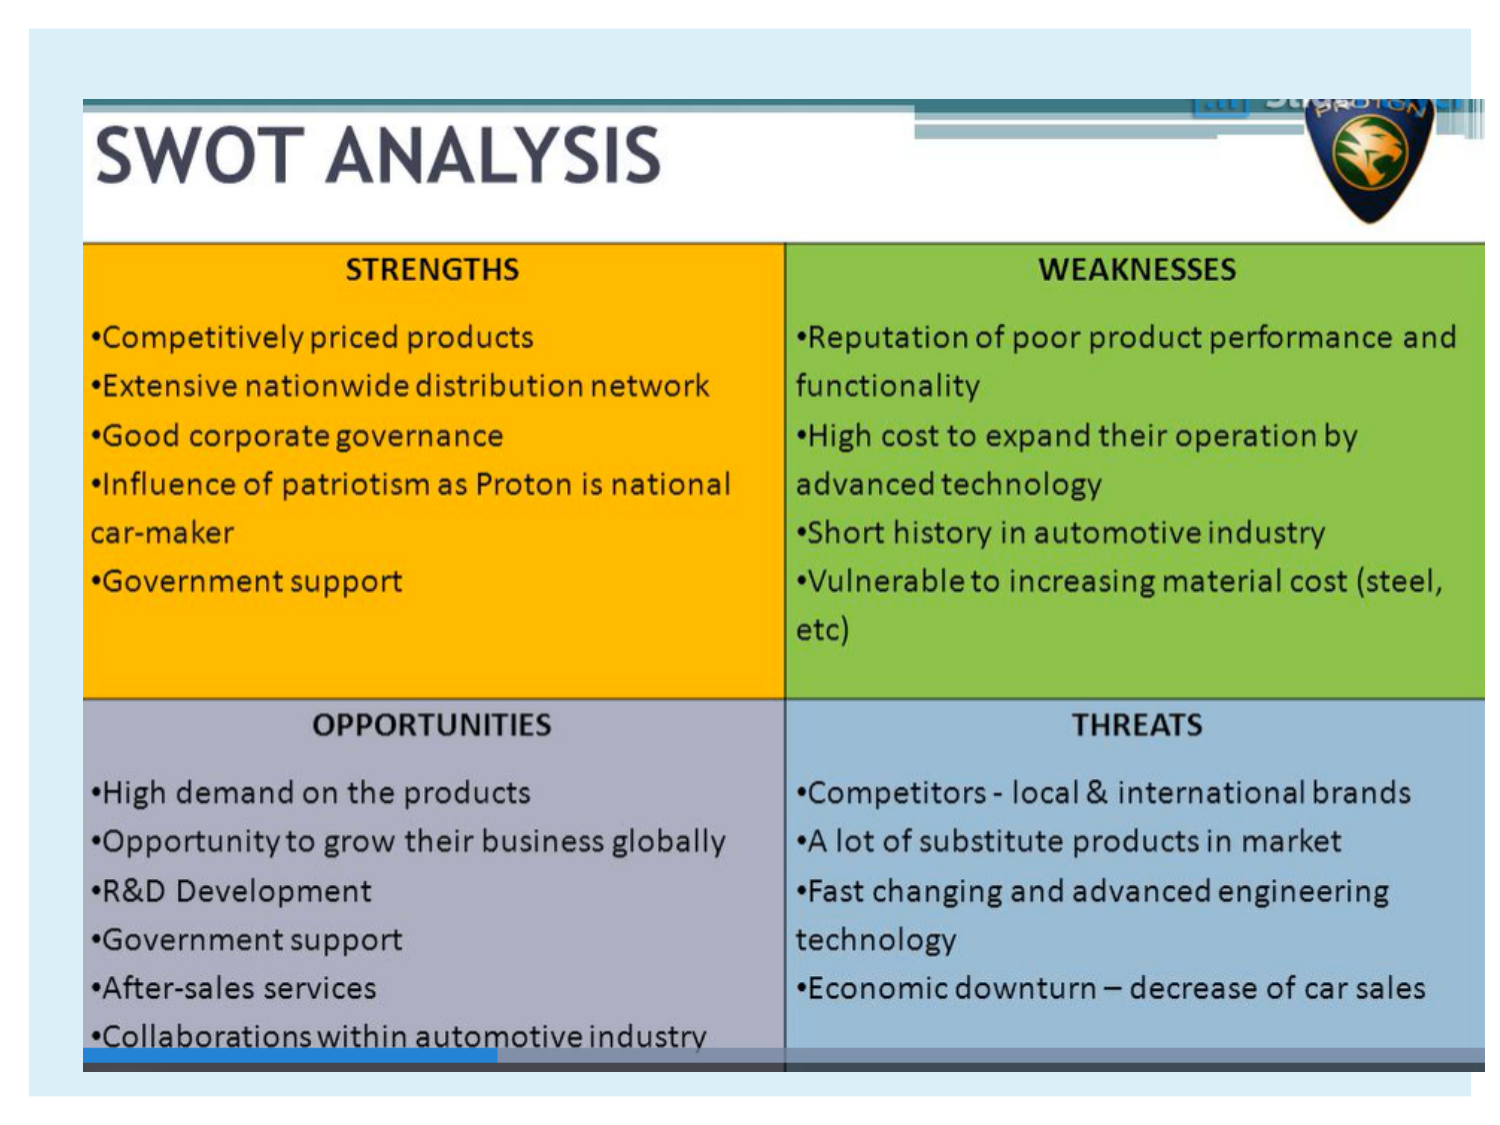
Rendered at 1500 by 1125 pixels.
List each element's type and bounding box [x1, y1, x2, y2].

picture [83, 99, 1485, 1072]
